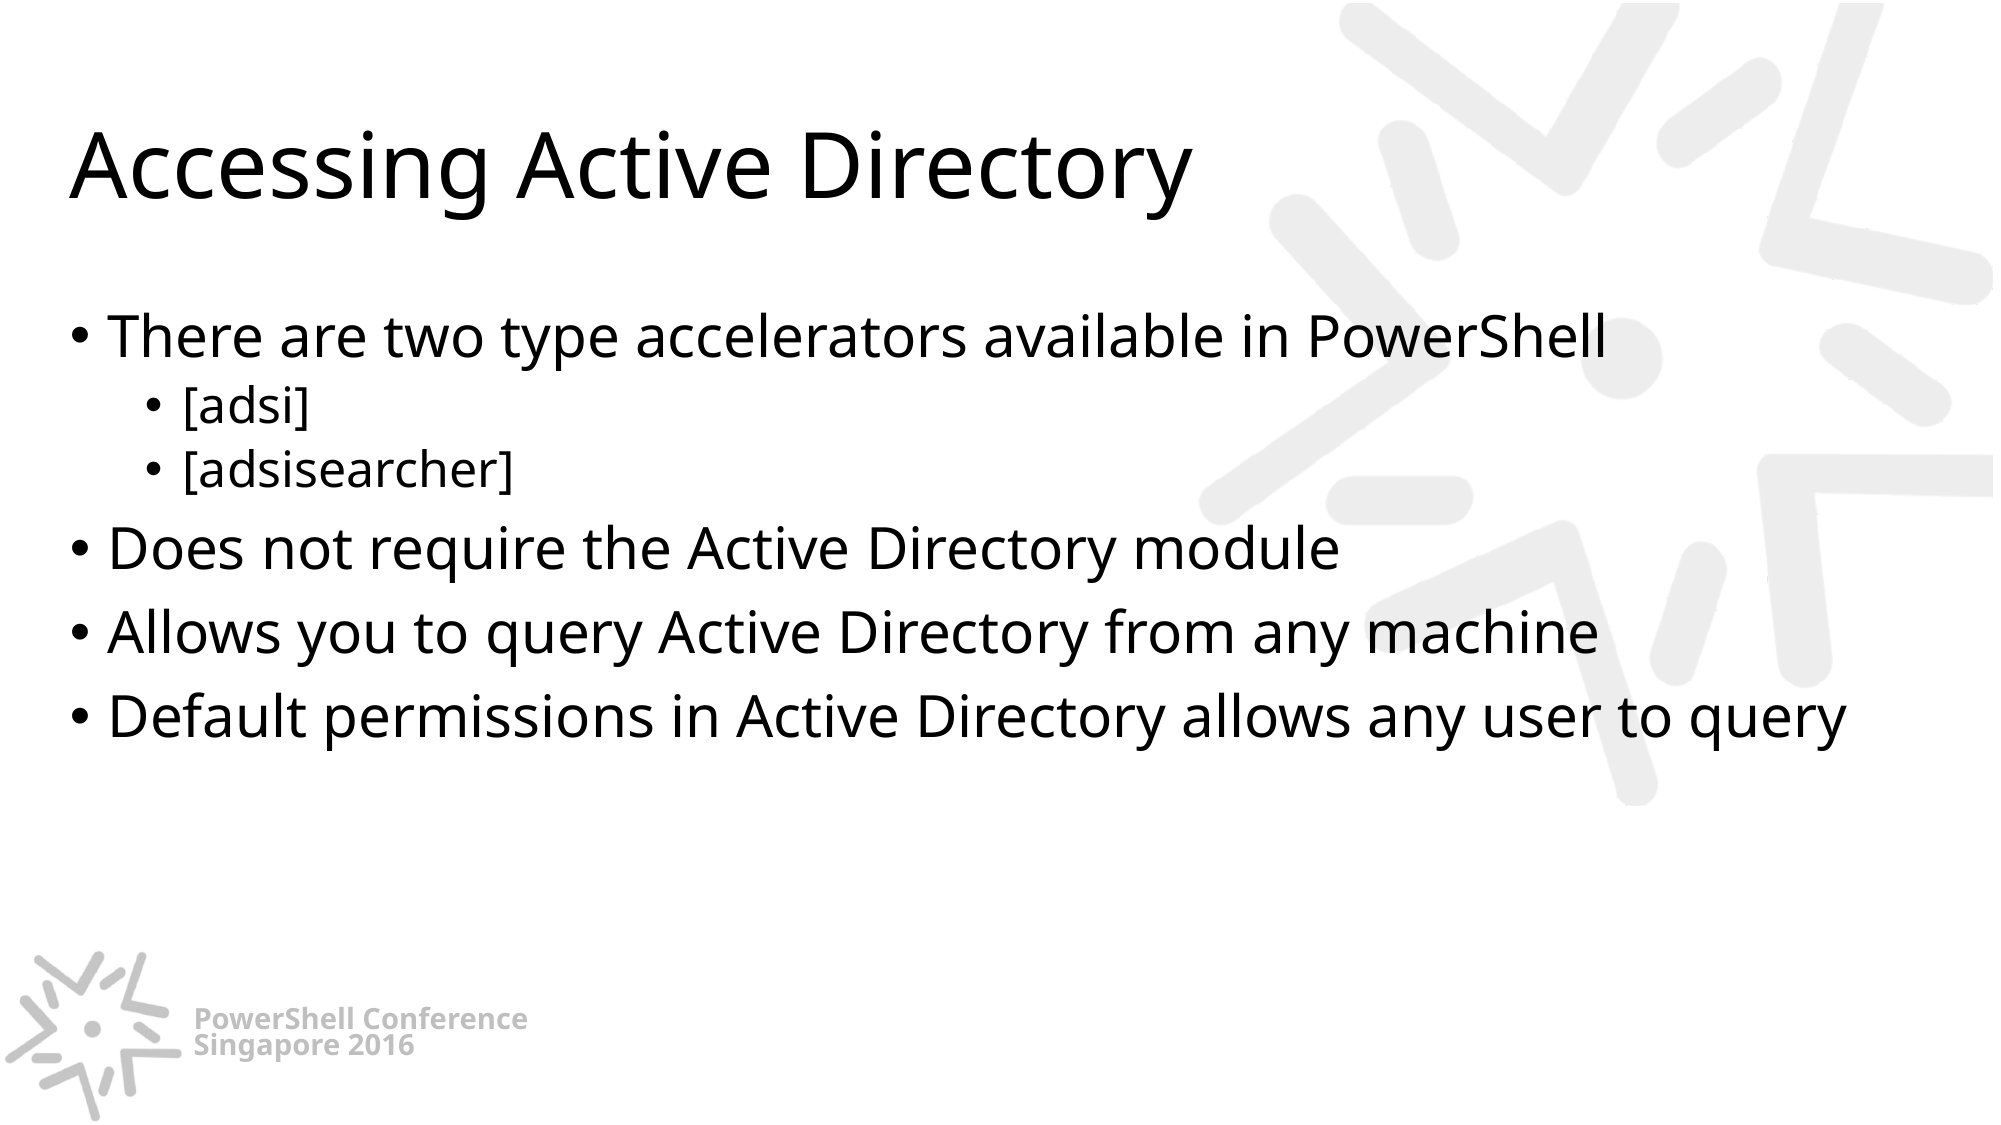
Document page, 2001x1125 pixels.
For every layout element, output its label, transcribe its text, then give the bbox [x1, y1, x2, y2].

list There are two type accelerators available in PowerShell [adsi] [adsisearcher] Does not require the Active Directory module Allows you to query Active Directory from any machine Default permissions in Active Directory allows any user to query [55, 299, 1953, 1014]
picture [1190, 3, 1993, 806]
title Accessing Active Directory [55, 59, 1953, 278]
